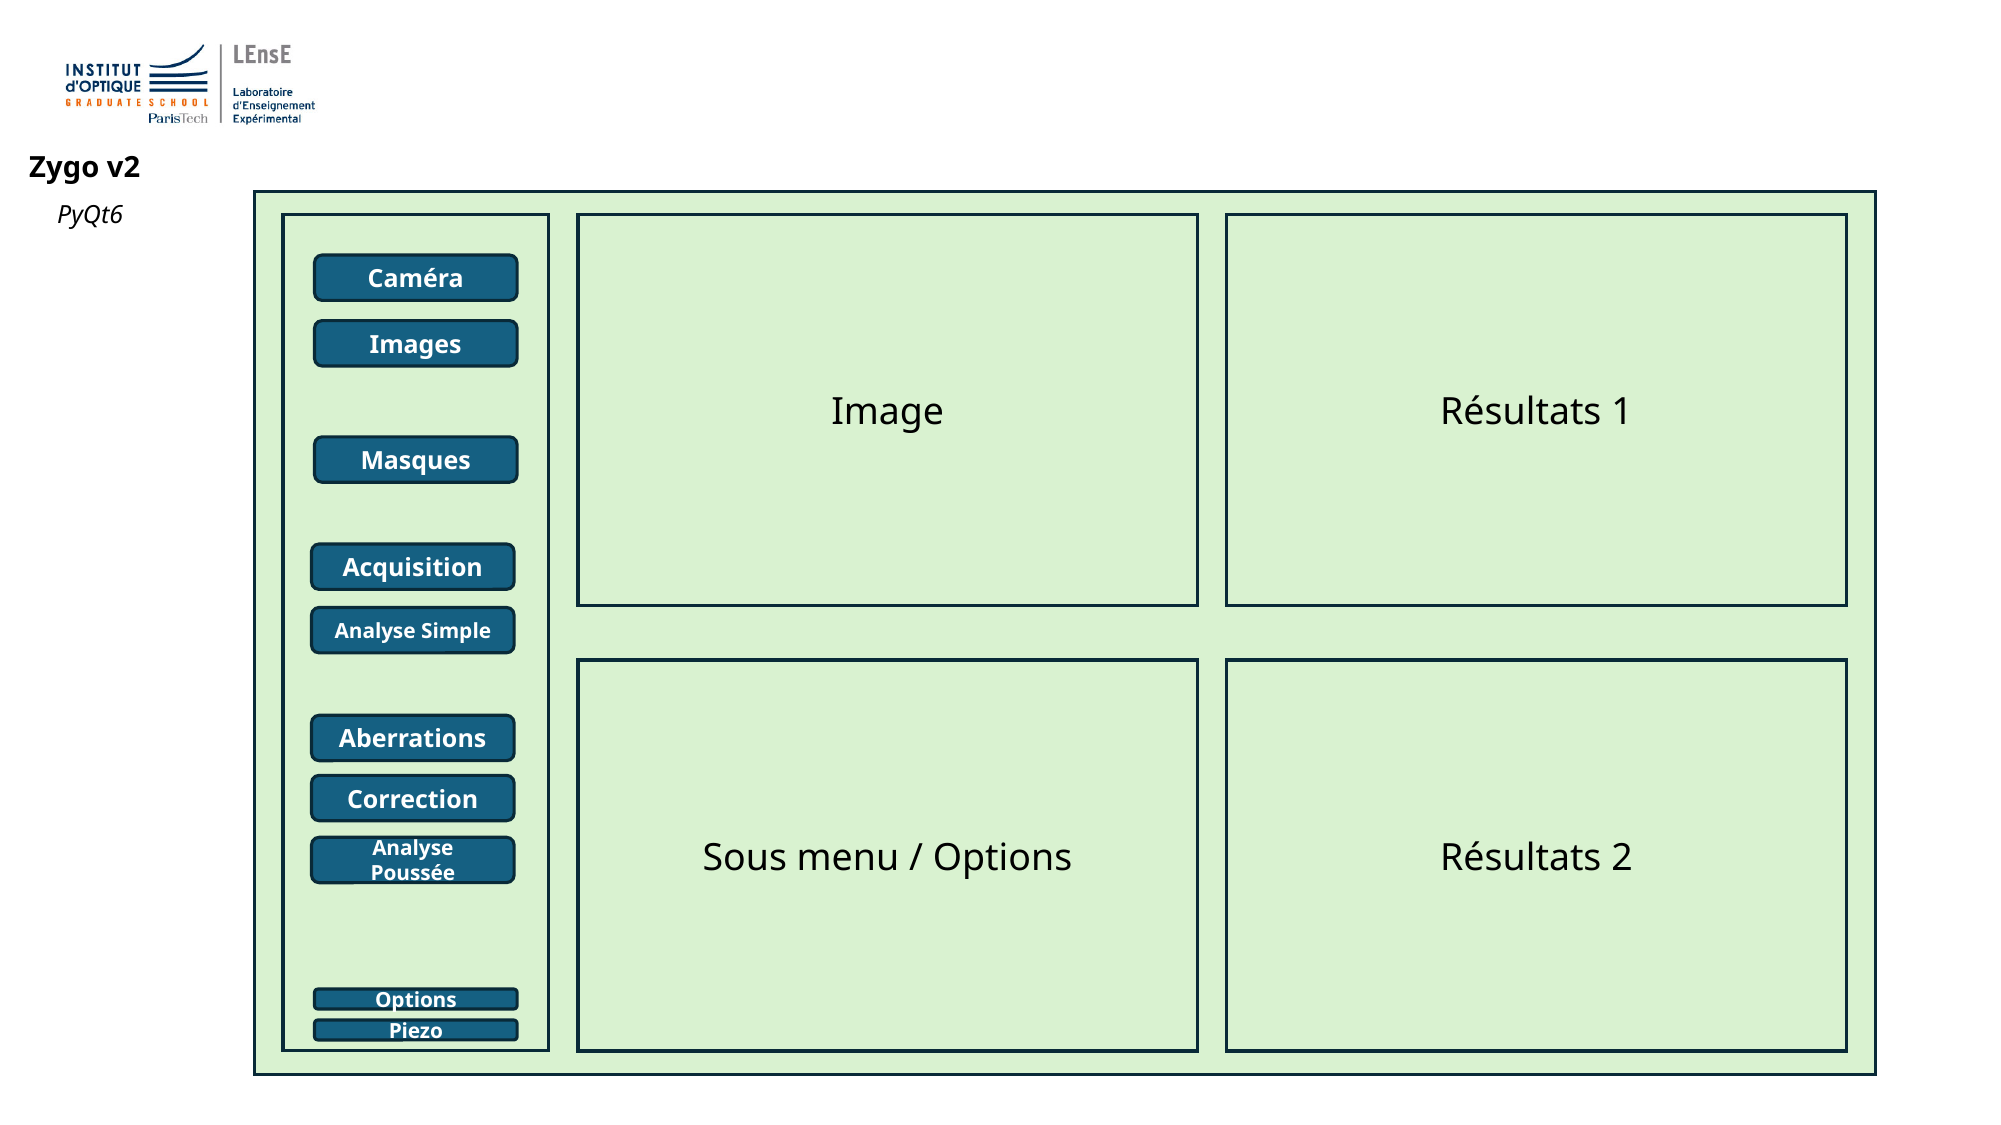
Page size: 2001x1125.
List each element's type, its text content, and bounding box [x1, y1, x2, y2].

text_box [281, 213, 550, 1052]
text_box Analyse Simple [309, 605, 516, 655]
text_box Zygo v2 [14, 140, 156, 191]
text_box Options [312, 987, 519, 1011]
text_box Images [312, 319, 519, 368]
text_box Masques [312, 435, 519, 484]
picture [41, 18, 341, 142]
text_box Correction [309, 773, 516, 823]
text_box Analyse Poussée [309, 835, 516, 885]
text_box Sous menu / Options [576, 658, 1199, 1053]
text_box Acquisition [309, 542, 516, 591]
text_box Piezo [312, 1018, 519, 1042]
text_box Image [576, 213, 1199, 607]
text_box Aberrations [309, 713, 516, 763]
text_box [253, 190, 1877, 1076]
text_box PyQt6 [42, 191, 139, 237]
text_box Résultats 1 [1225, 213, 1848, 607]
text_box Caméra [312, 253, 519, 302]
text_box Résultats 2 [1225, 658, 1848, 1053]
